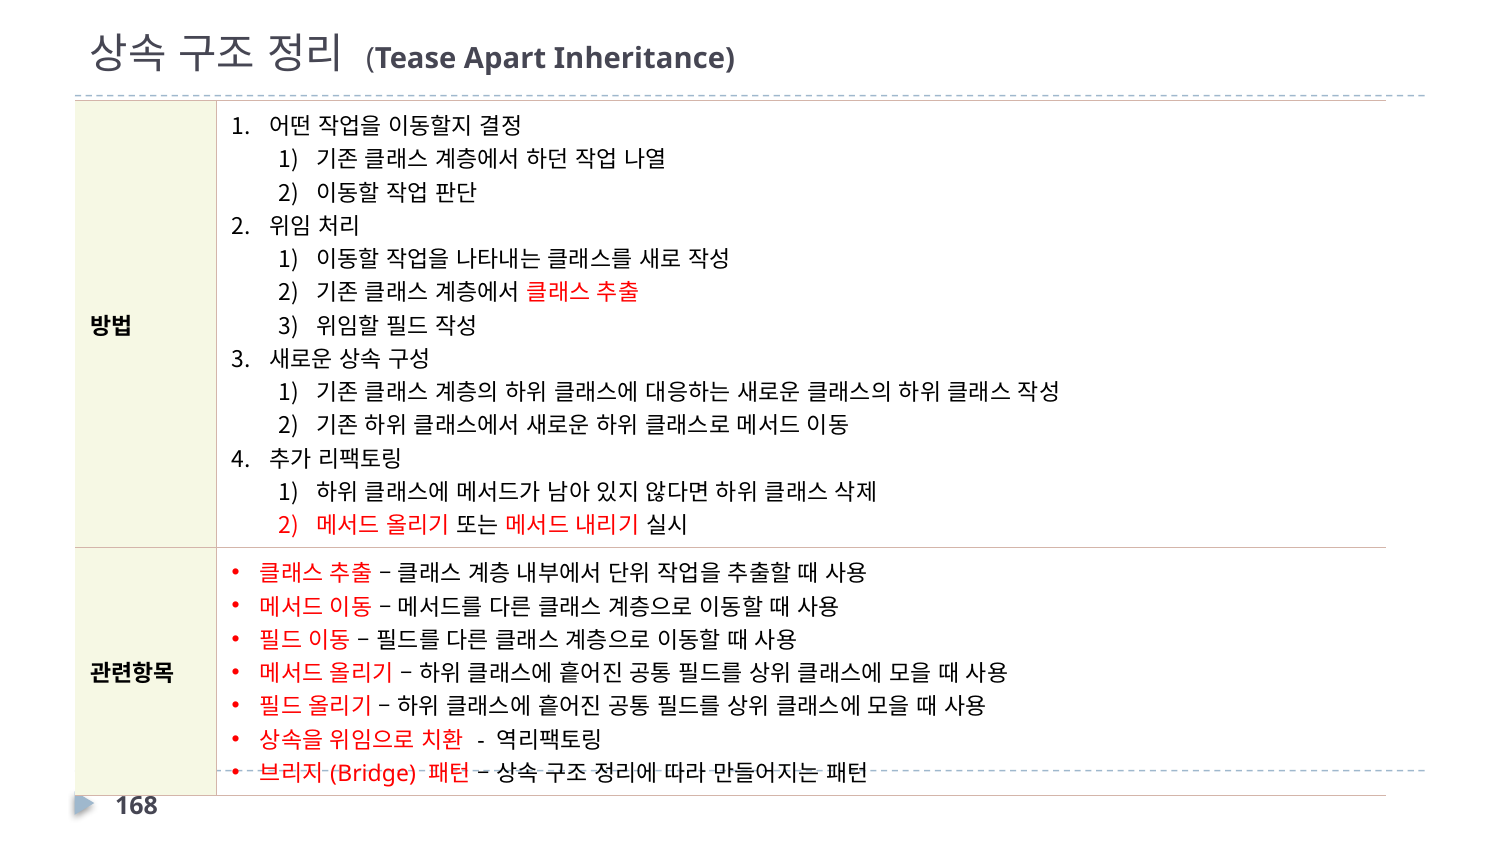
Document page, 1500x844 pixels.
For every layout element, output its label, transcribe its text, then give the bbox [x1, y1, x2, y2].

table_header 방법 [75, 101, 216, 547]
table_header 어떤 작업을 이동할지 결정 기존 클래스 계층에서 하던 작업 나열 이동할 작업 판단 위임 처리 이동할 작업을 나타내는 클래스를 새로 작성 기존 클래스 계층에서 클래스 추출 위임할 필드 작성 새로운 상속 구성 기존 클래스 계층의 하위 클래스에 대응하는 새로운 클래스의 하위 클래스 작성 기존 하위 클래스에서 새로운 하위 클래스로 메서드 이동 추가 리팩토링 하위 클래스에 메서드가 남아 있지 않다면 하위 클래스 삭제 메서드 올리기 또는 메서드 내리기 실시 [217, 101, 1386, 547]
table_cell 클래스 추출 – 클래스 계층 내부에서 단위 작업을 추출할 때 사용 메서드 이동 – 메서드를 다른 클래스 계층으로 이동할 때 사용 필드 이동 – 필드를 다른 클래스 계층으로 이동할 때 사용 메서드 올리기 – 하위 클래스에 흩어진 공통 필드를 상위 클래스에 모을 때 사용 필드 올리기 – 하위 클래스에 흩어진 공통 필드를 상위 클래스에 모을 때 사용 상속을 위임으로 치환 - 역리팩토링 브리지(Bridge) 패턴 – 상속 구조 정리에 따라 만들어지는 패턴 [217, 548, 1386, 795]
slide_number 168 [100, 796, 426, 827]
title 상속 구조 정리 (Tease Apart Inheritance) [75, 18, 1425, 85]
table_cell 관련항목 [75, 548, 216, 795]
